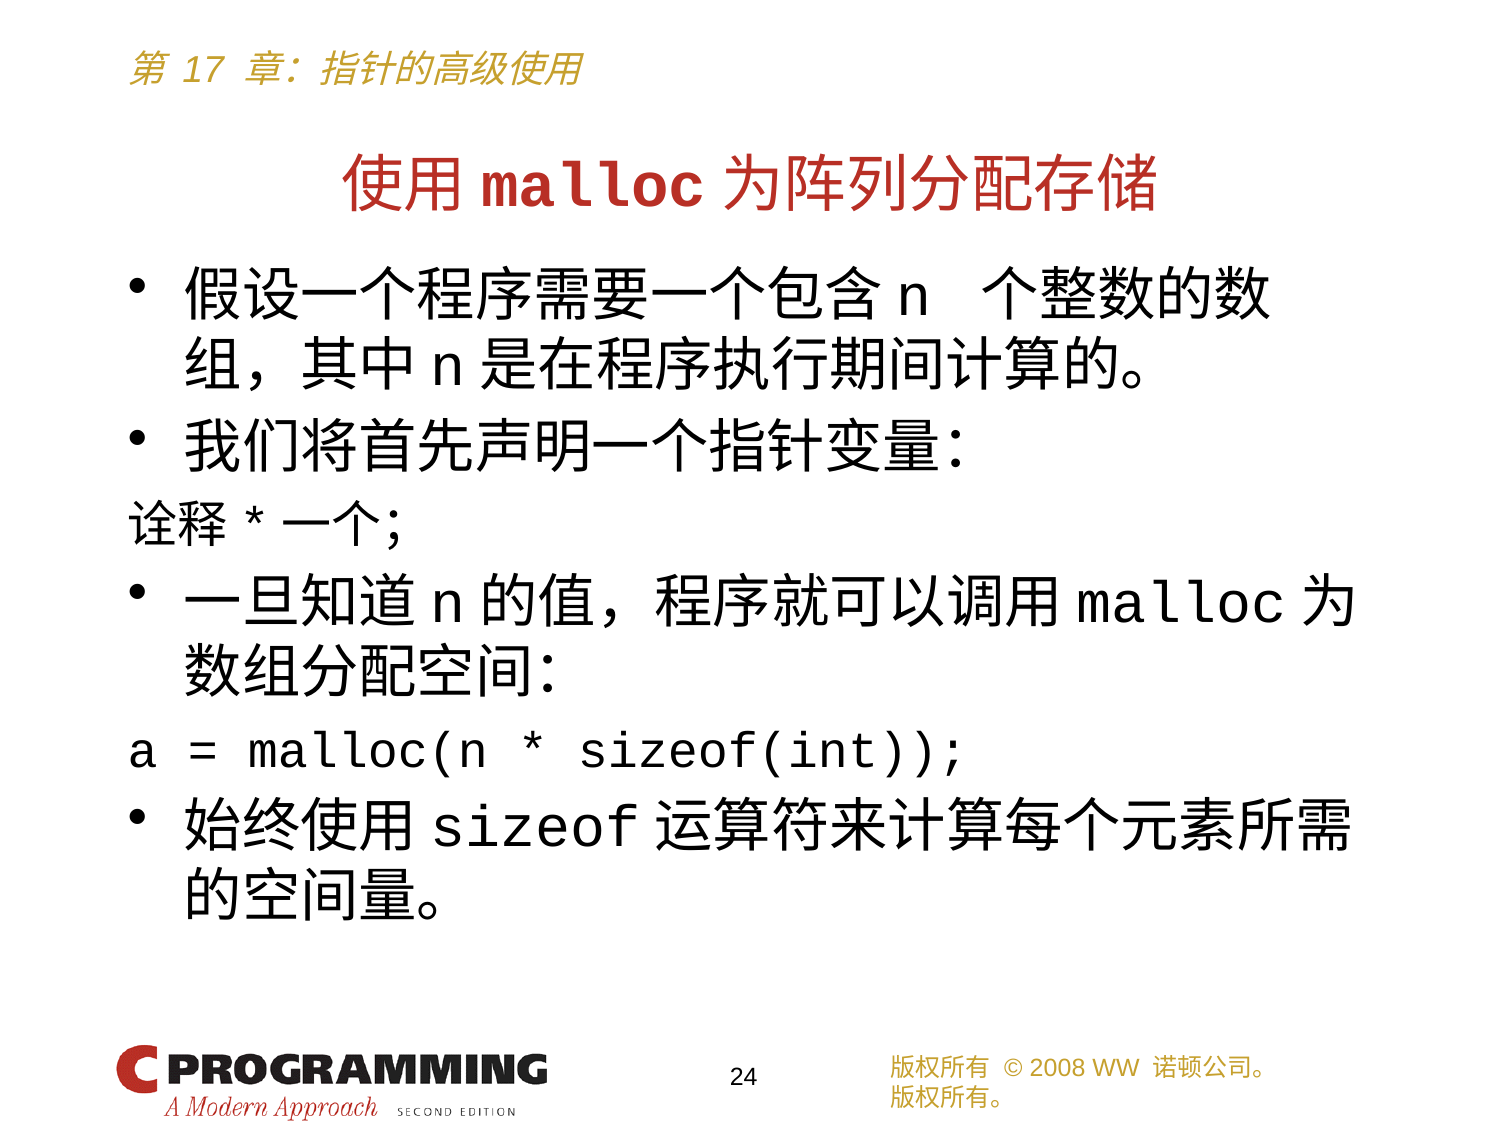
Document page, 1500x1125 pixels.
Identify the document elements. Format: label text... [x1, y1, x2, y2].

slide_number 24 [687, 1049, 801, 1101]
title 使用malloc为阵列分配存储 [87, 125, 1413, 238]
footer 版权所有 © 2008 WW 诺顿公司。 版权所有。 [874, 1043, 1388, 1119]
picture [112, 1041, 550, 1123]
list 假设一个程序需要一个包含n 个整数的数组，其中n是在程序执行期间计算的。 我们将首先声明一个指针变量： 诠释*一个； 一旦知道n的值，程序就可以调用malloc为数组分配空间： a = malloc(n * sizeof(int)); 始终使用sizeof运算符来计算每个元素所需的空间量。 [112, 249, 1388, 1038]
